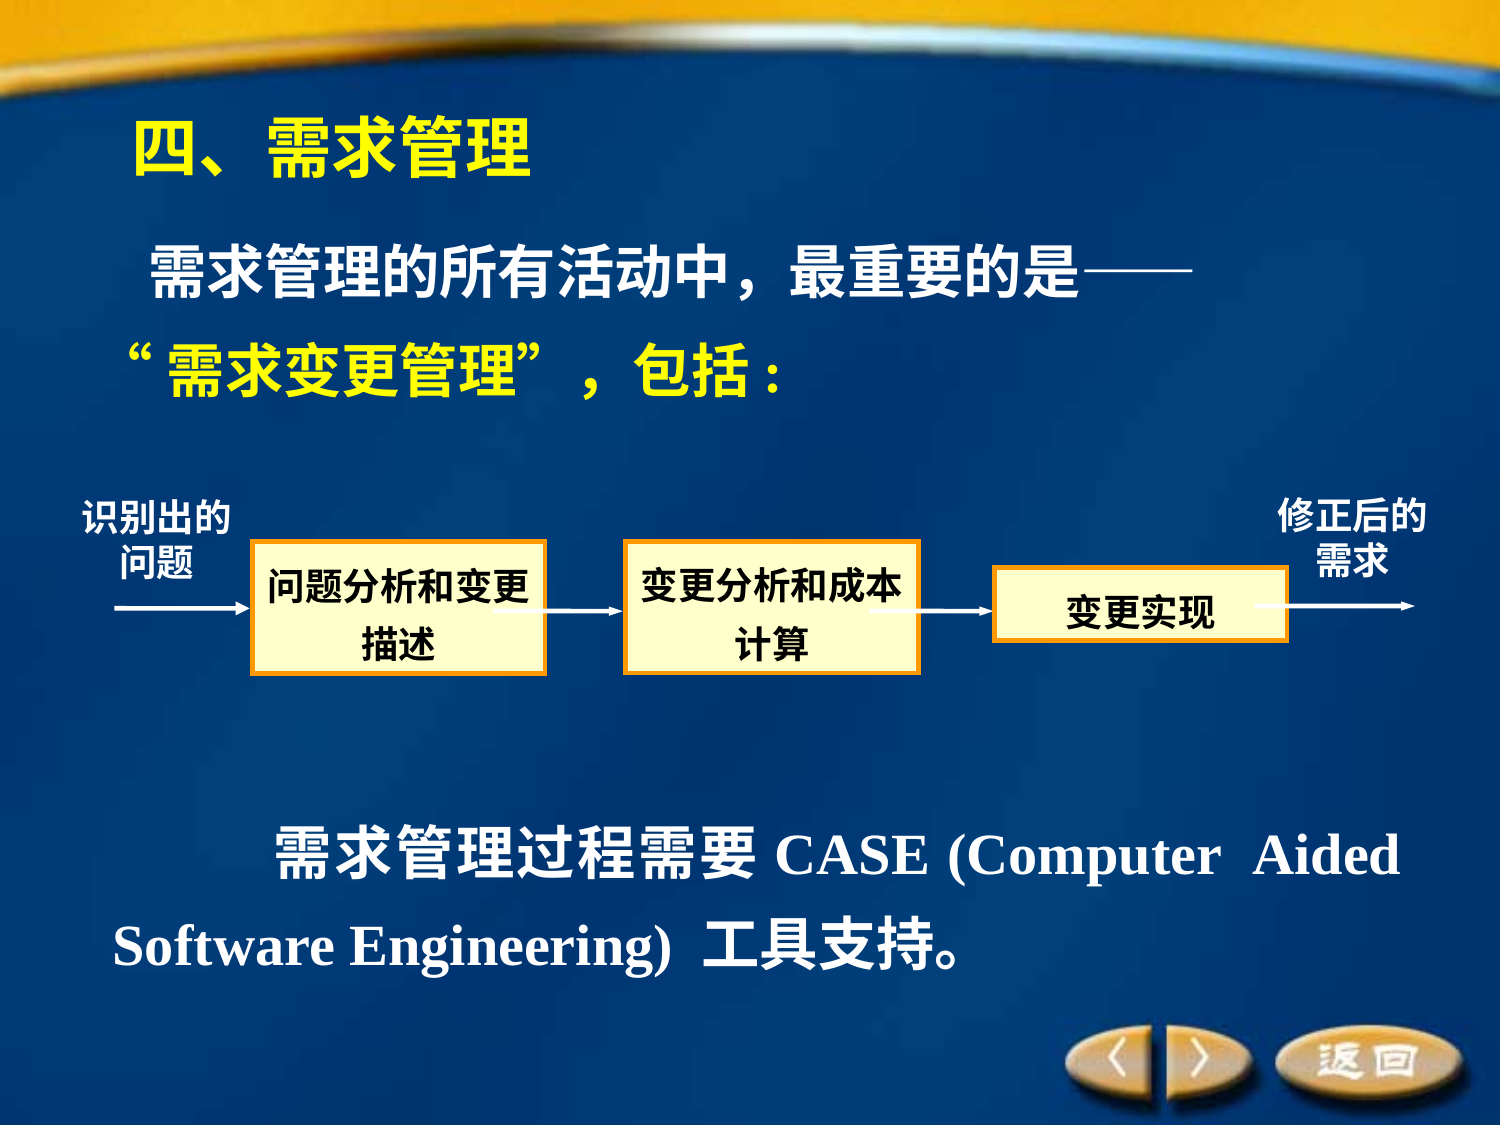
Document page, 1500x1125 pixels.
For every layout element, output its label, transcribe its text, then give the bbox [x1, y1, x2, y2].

text_box 需求管理的所有活动中，最重要的是—— “需求变更管理”，包括: [66, 207, 1458, 412]
picture [0, 0, 1500, 1125]
text_box 变更实现 [994, 567, 1287, 641]
text_box 变更分析和成本计算 [625, 541, 919, 673]
text_box [492, 607, 623, 616]
text_box 需求管理过程需要CASE (Computer Aided Software Engineering) 工具支持。 [97, 787, 1417, 985]
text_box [1254, 484, 1446, 606]
title 四、需求管理 [116, 76, 1392, 207]
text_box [64, 486, 250, 609]
text_box 问题分析和变更描述 [252, 541, 546, 674]
text_box [869, 607, 994, 616]
